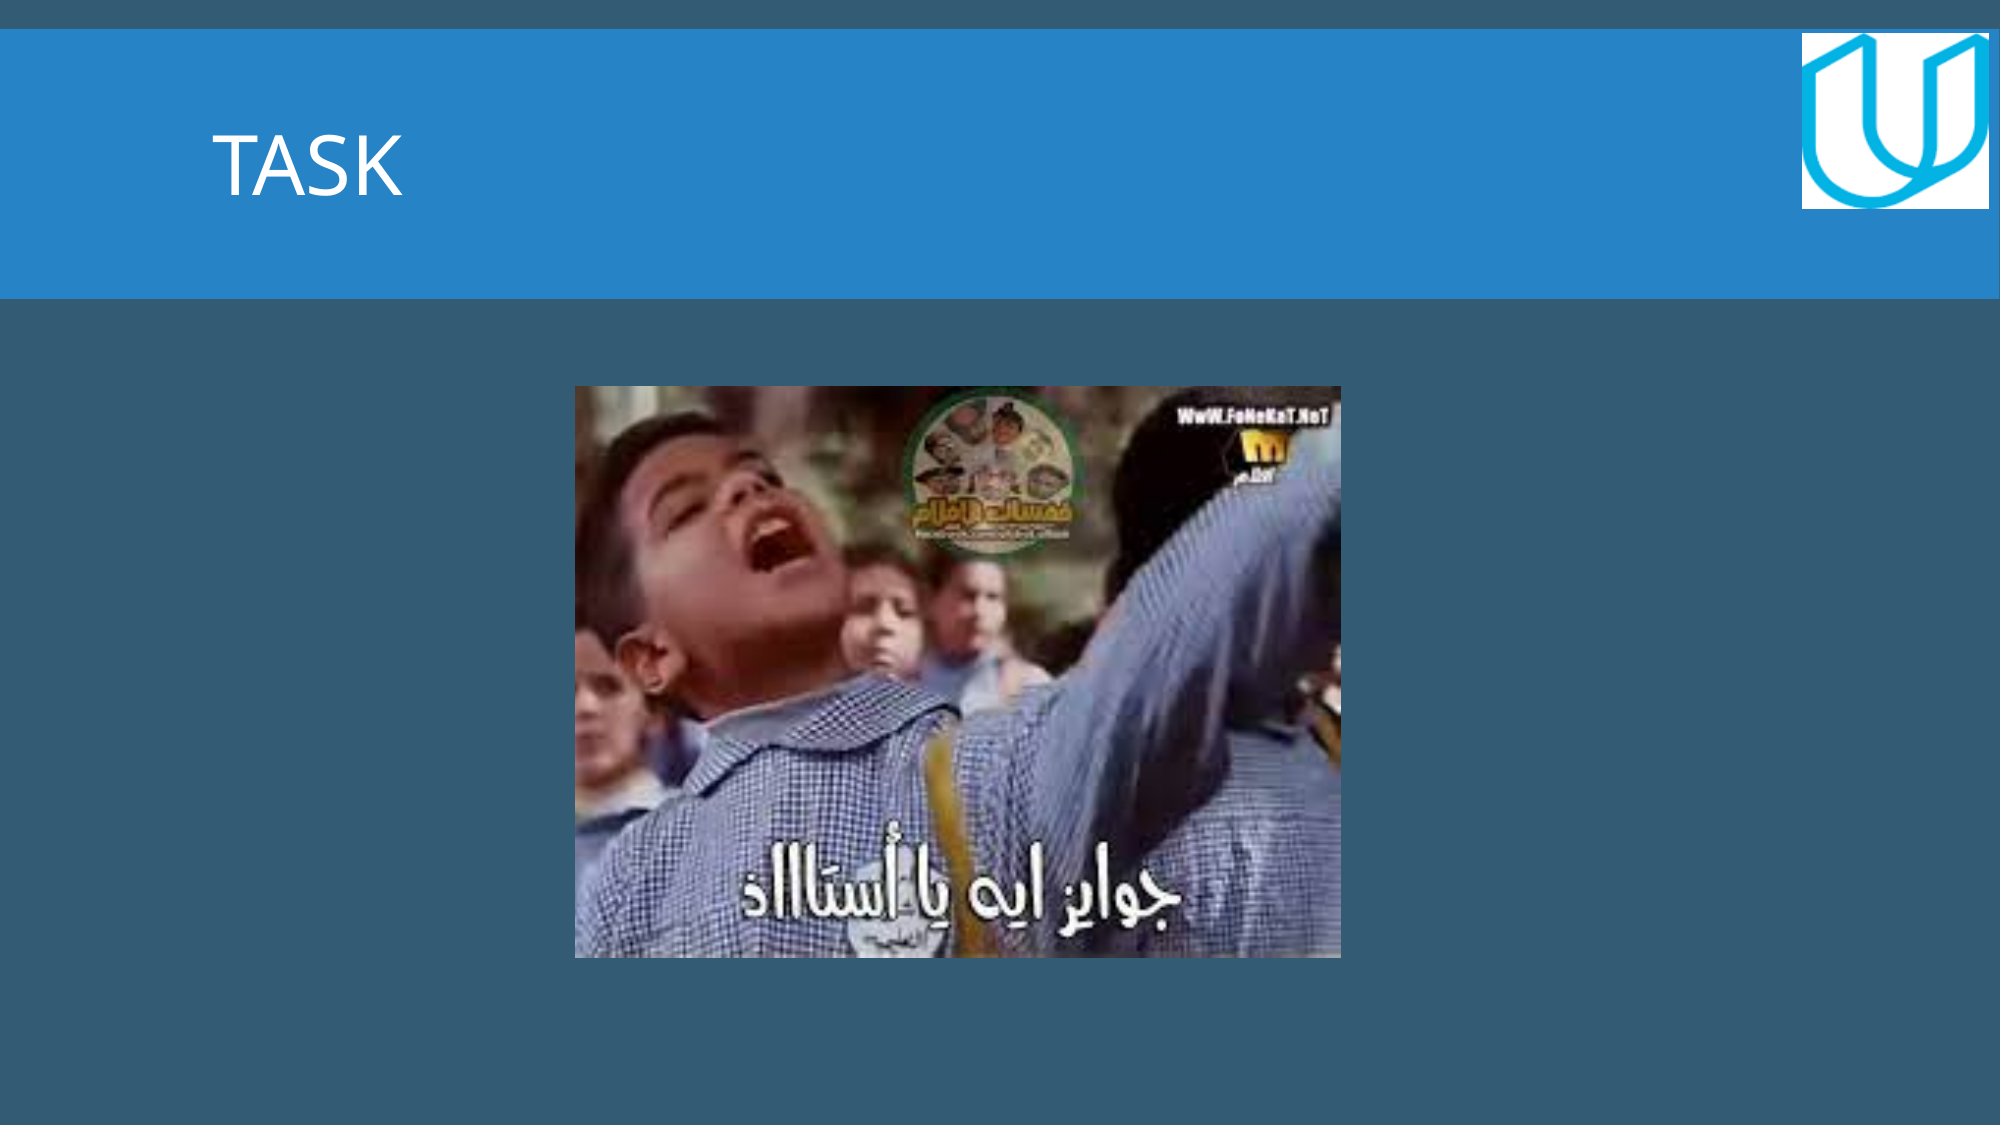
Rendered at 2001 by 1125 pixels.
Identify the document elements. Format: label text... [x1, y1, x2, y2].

picture [1933, 47, 1974, 167]
title task [197, 46, 1803, 295]
picture [1816, 47, 1912, 197]
picture [1745, 27, 2000, 210]
picture [575, 386, 1342, 958]
